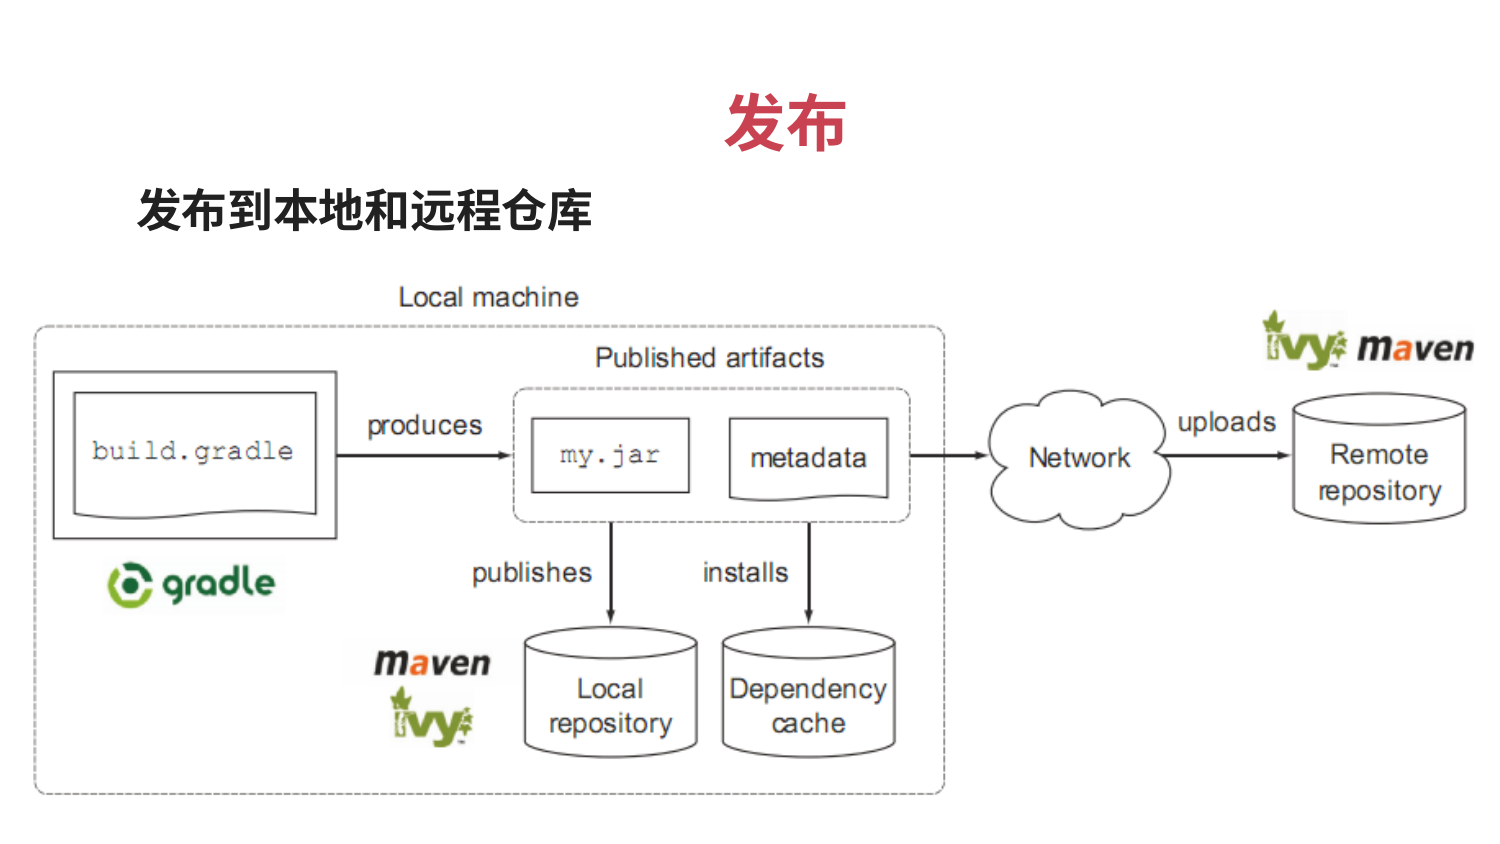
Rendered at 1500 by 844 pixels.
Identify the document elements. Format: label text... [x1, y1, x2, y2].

text_box 发布 [708, 76, 865, 167]
list 发布到本地和远程仓库 [120, 166, 1386, 251]
picture [14, 279, 1492, 800]
